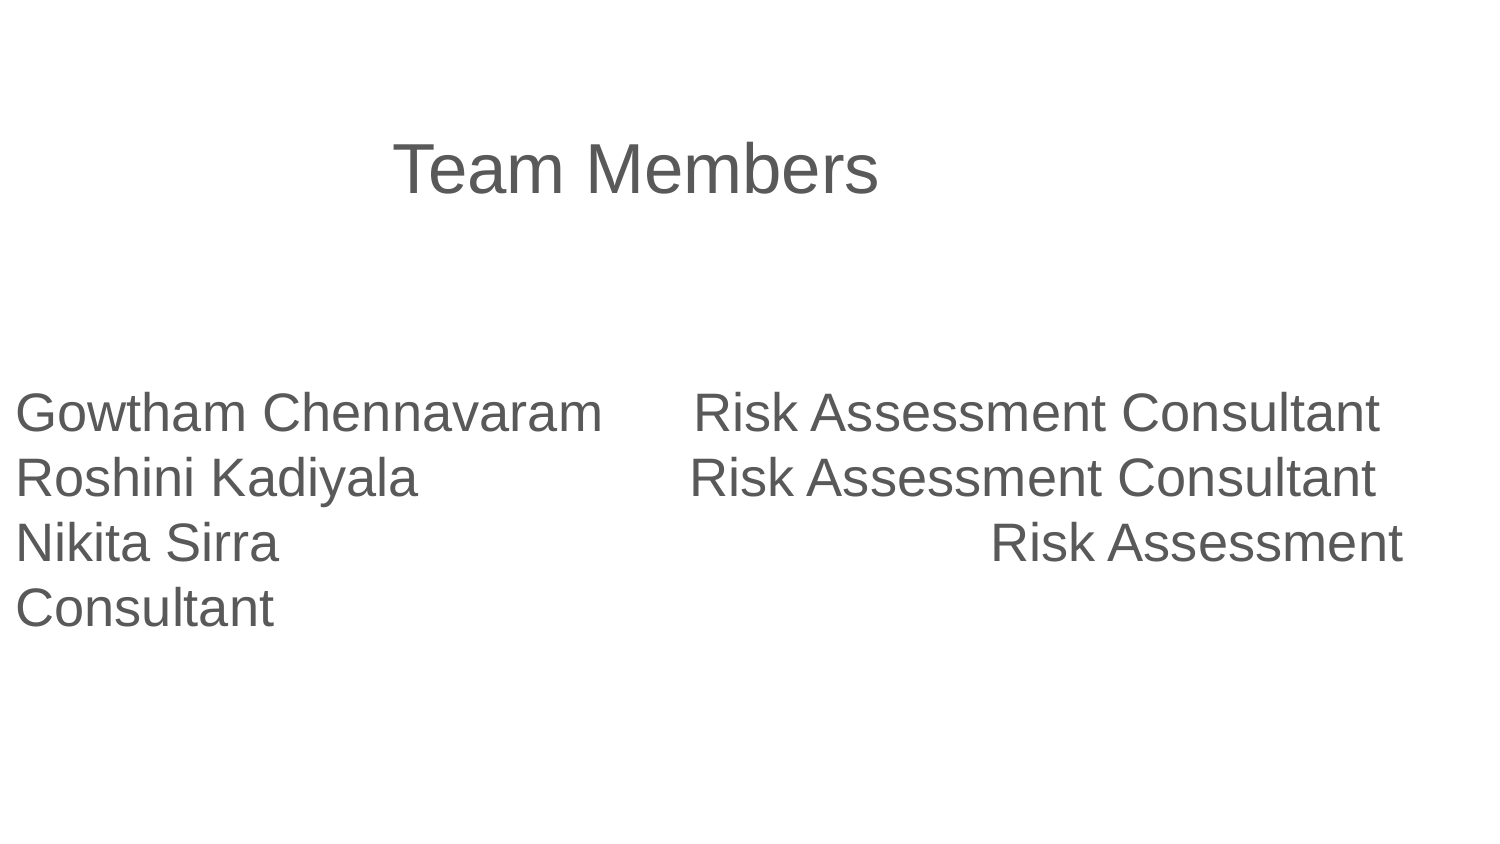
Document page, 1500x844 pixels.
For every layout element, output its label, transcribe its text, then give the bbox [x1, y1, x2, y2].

text_box Team Members Gowtham Chennavaram Risk Assessment Consultant Roshini Kadiyala Risk Assessment Consultant Nikita Sirra Risk Assessment Consultant [0, 107, 1500, 844]
